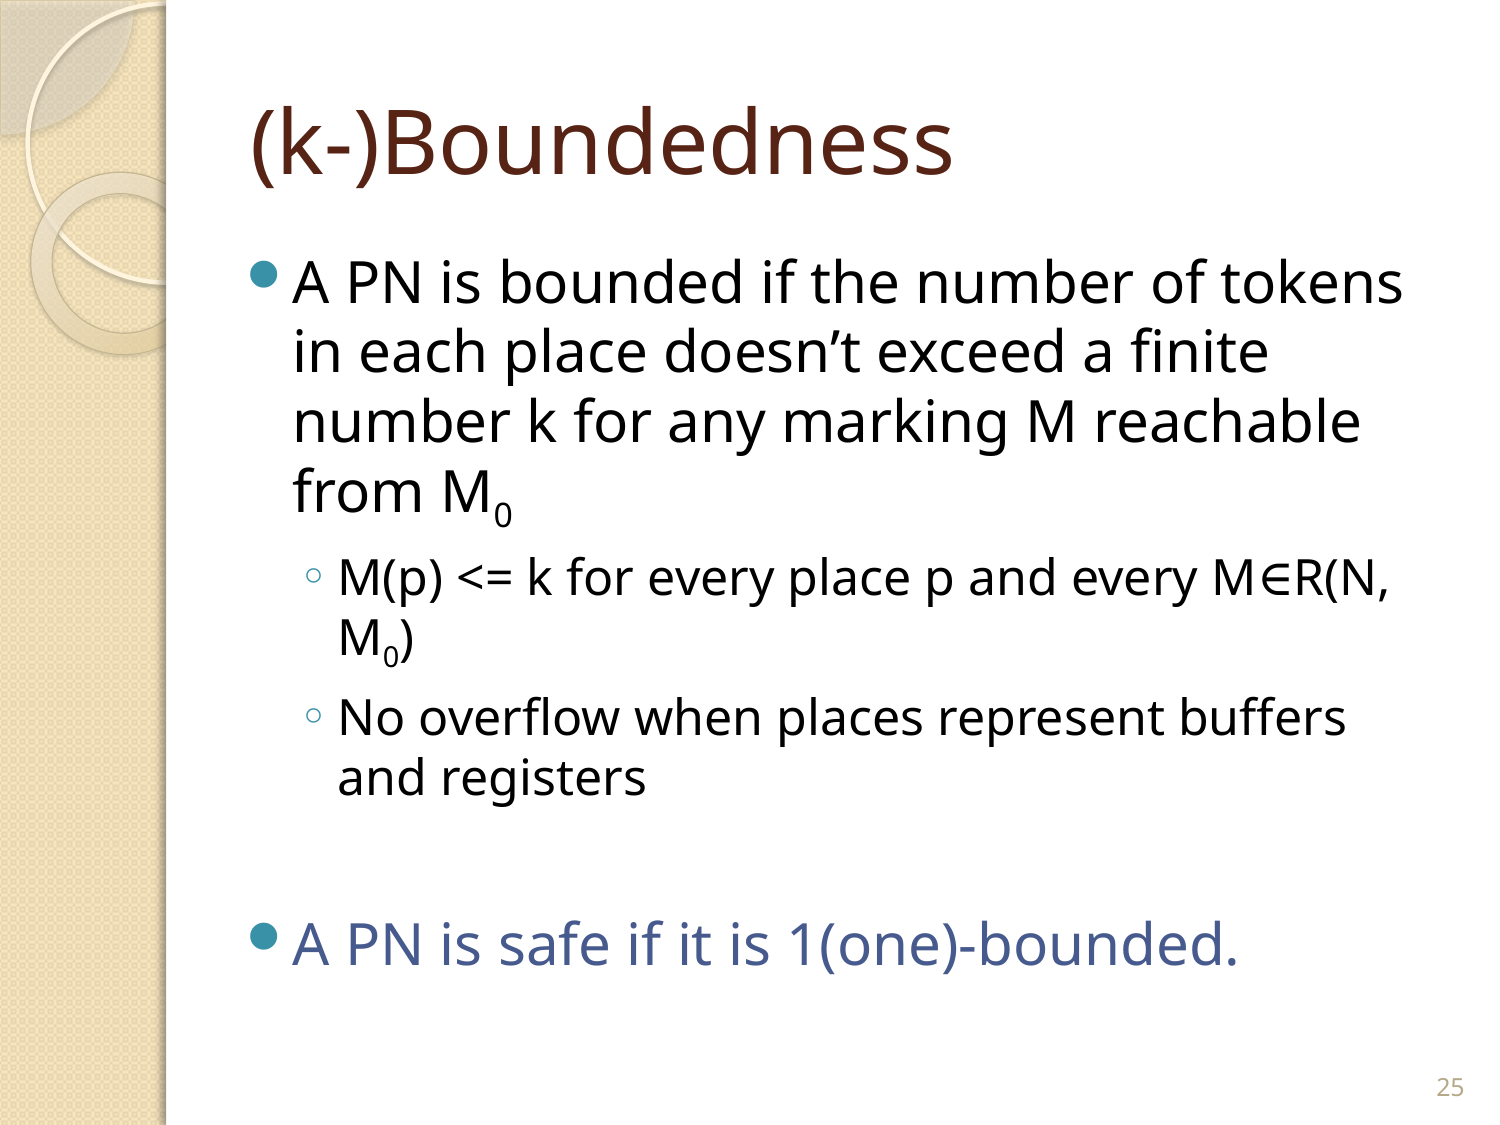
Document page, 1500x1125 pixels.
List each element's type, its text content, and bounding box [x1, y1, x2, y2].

slide_number 25 [1413, 1034, 1488, 1113]
list A PN is bounded if the number of tokens in each place doesn’t exceed a finite number k for any marking M reachable from M0 M(p) <= k for every place p and every M∈R(N, M0) No overflow when places represent buffers and registers A PN is safe if it is 1(one)-bounded. [217, 237, 1448, 1025]
title (k-)Boundedness [235, 45, 1466, 233]
